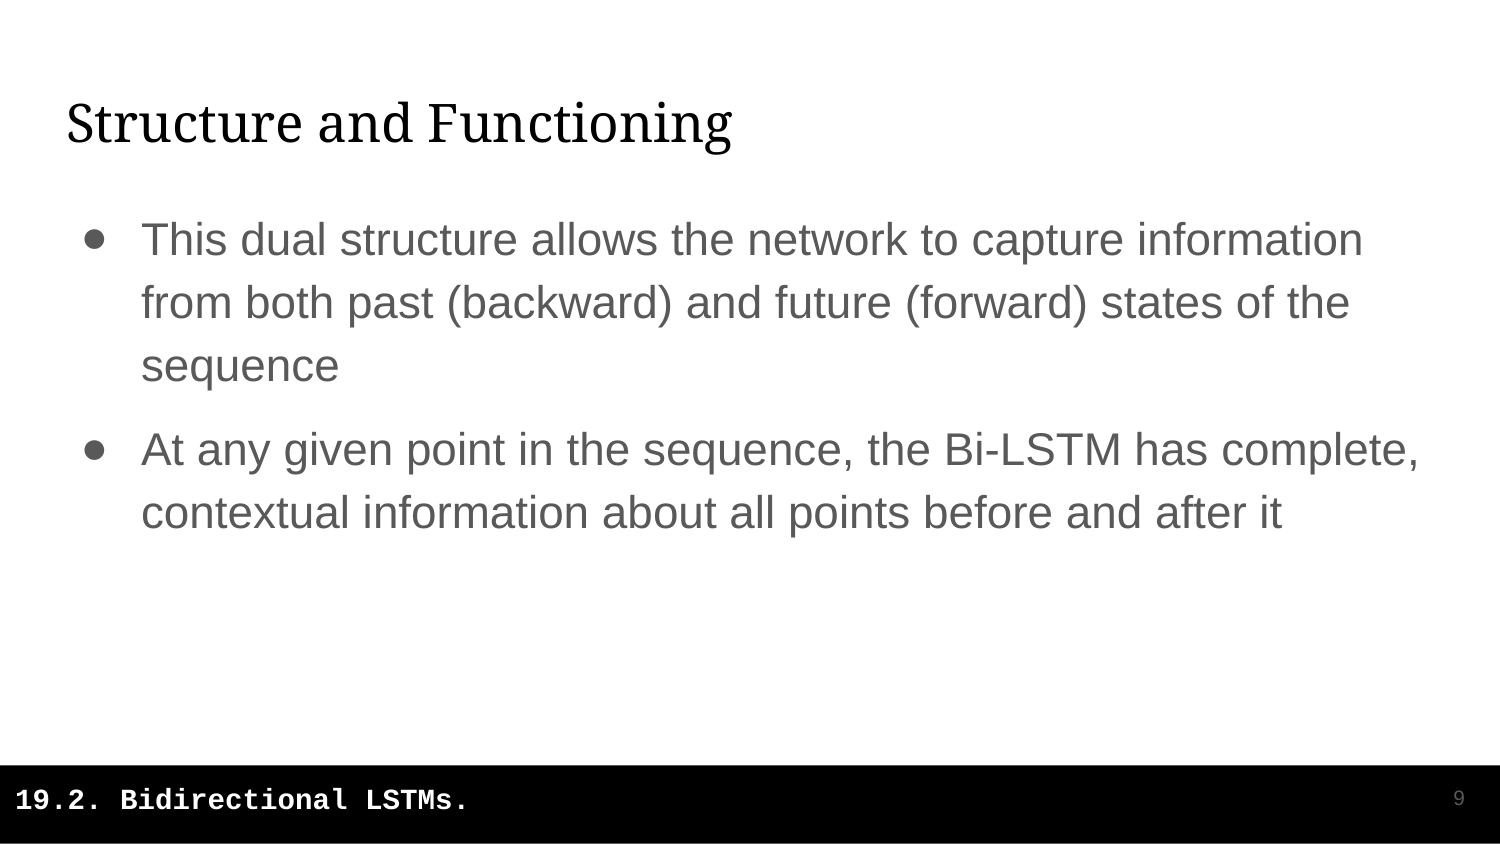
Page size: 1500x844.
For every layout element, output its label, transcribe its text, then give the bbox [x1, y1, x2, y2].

slide_number ‹#› [1389, 764, 1480, 830]
title Structure and Functioning [51, 74, 1449, 169]
list This dual structure allows the network to capture information from both past (backward) and future (forward) states of the sequence At any given point in the sequence, the Bi-LSTM has complete, contextual information about all points before and after it [51, 186, 1449, 729]
text_box 19.2. Bidirectional LSTMs. [0, 765, 1500, 844]
